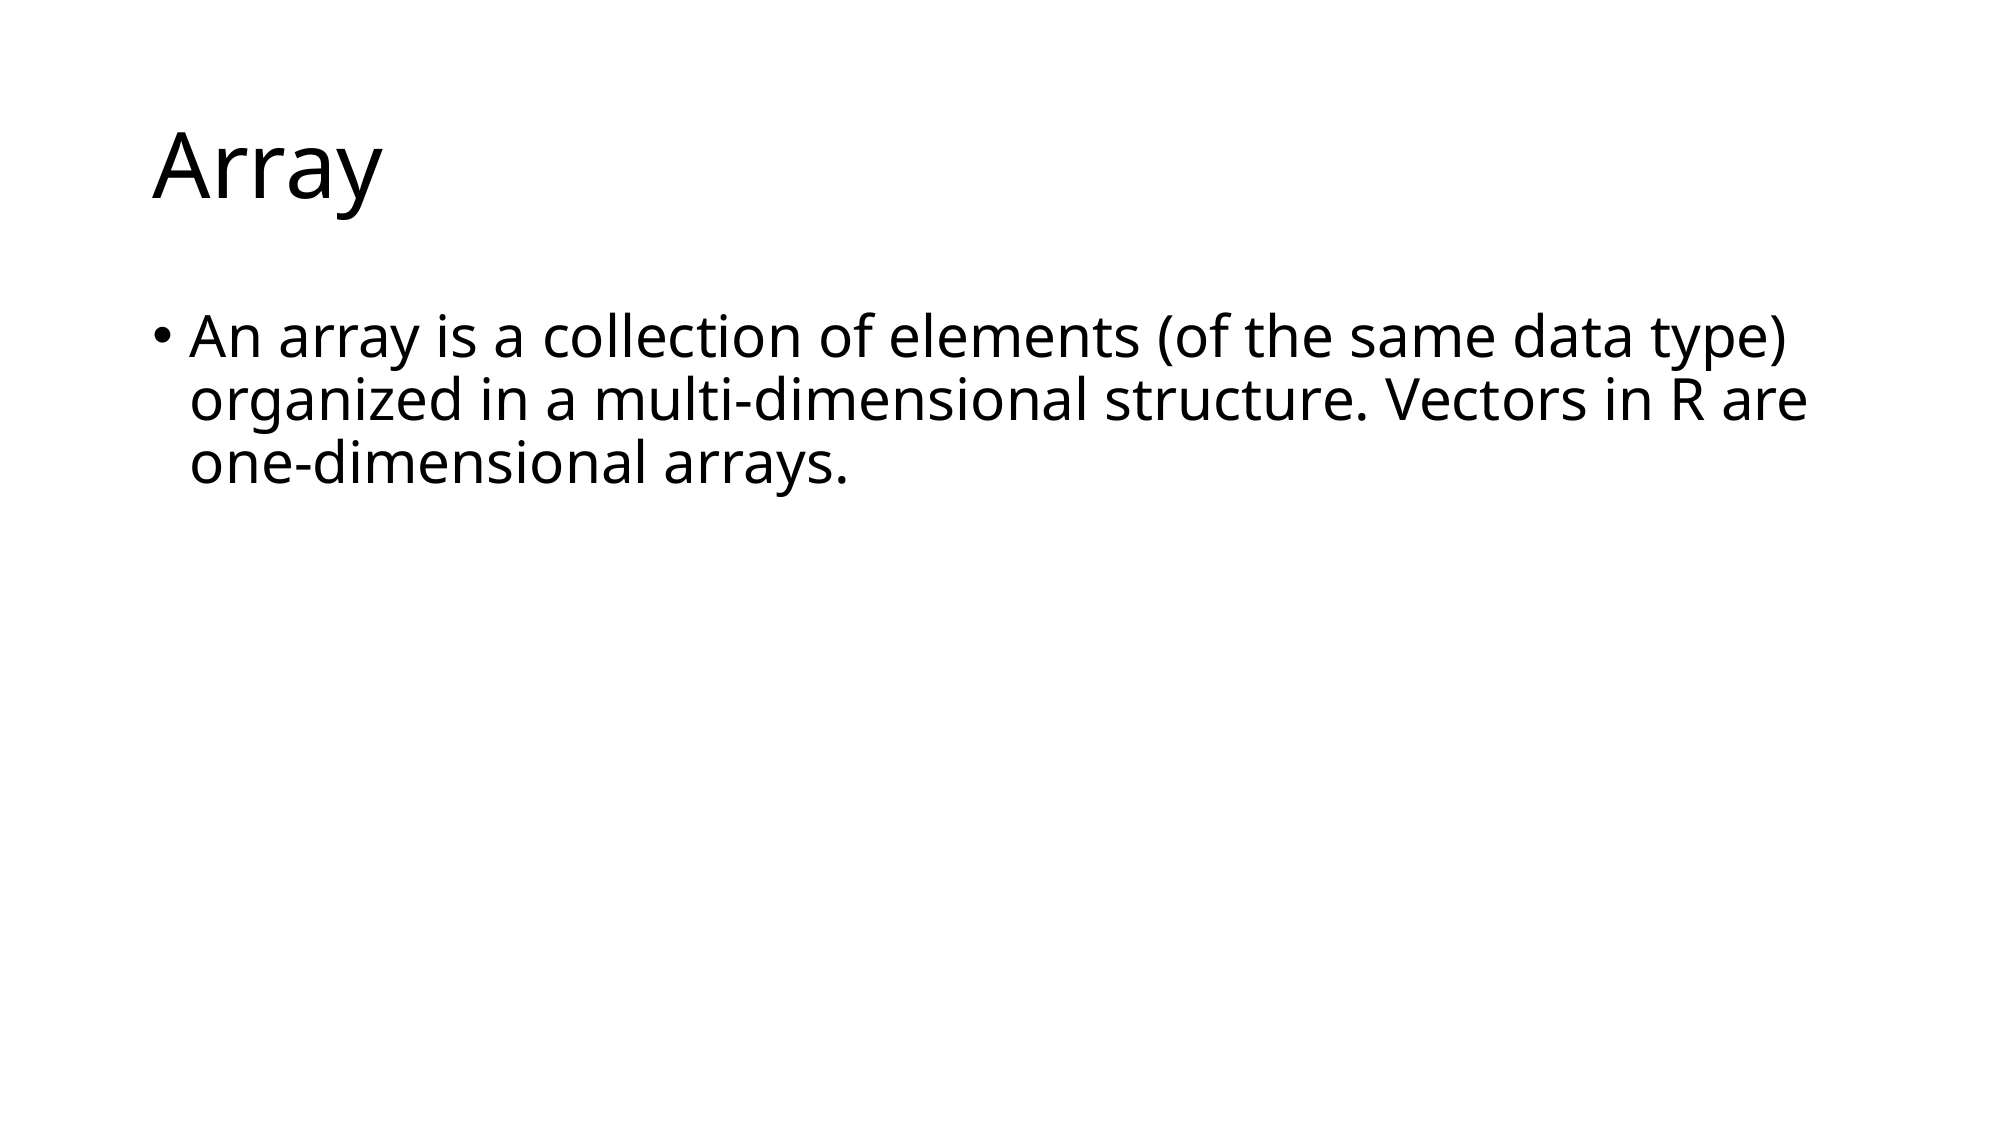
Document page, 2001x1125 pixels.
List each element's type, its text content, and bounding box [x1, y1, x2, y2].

title Array [137, 59, 1863, 278]
list An array is a collection of elements (of the same data type) organized in a multi-dimensional structure. Vectors in R are one-dimensional arrays. [137, 299, 1863, 1014]
